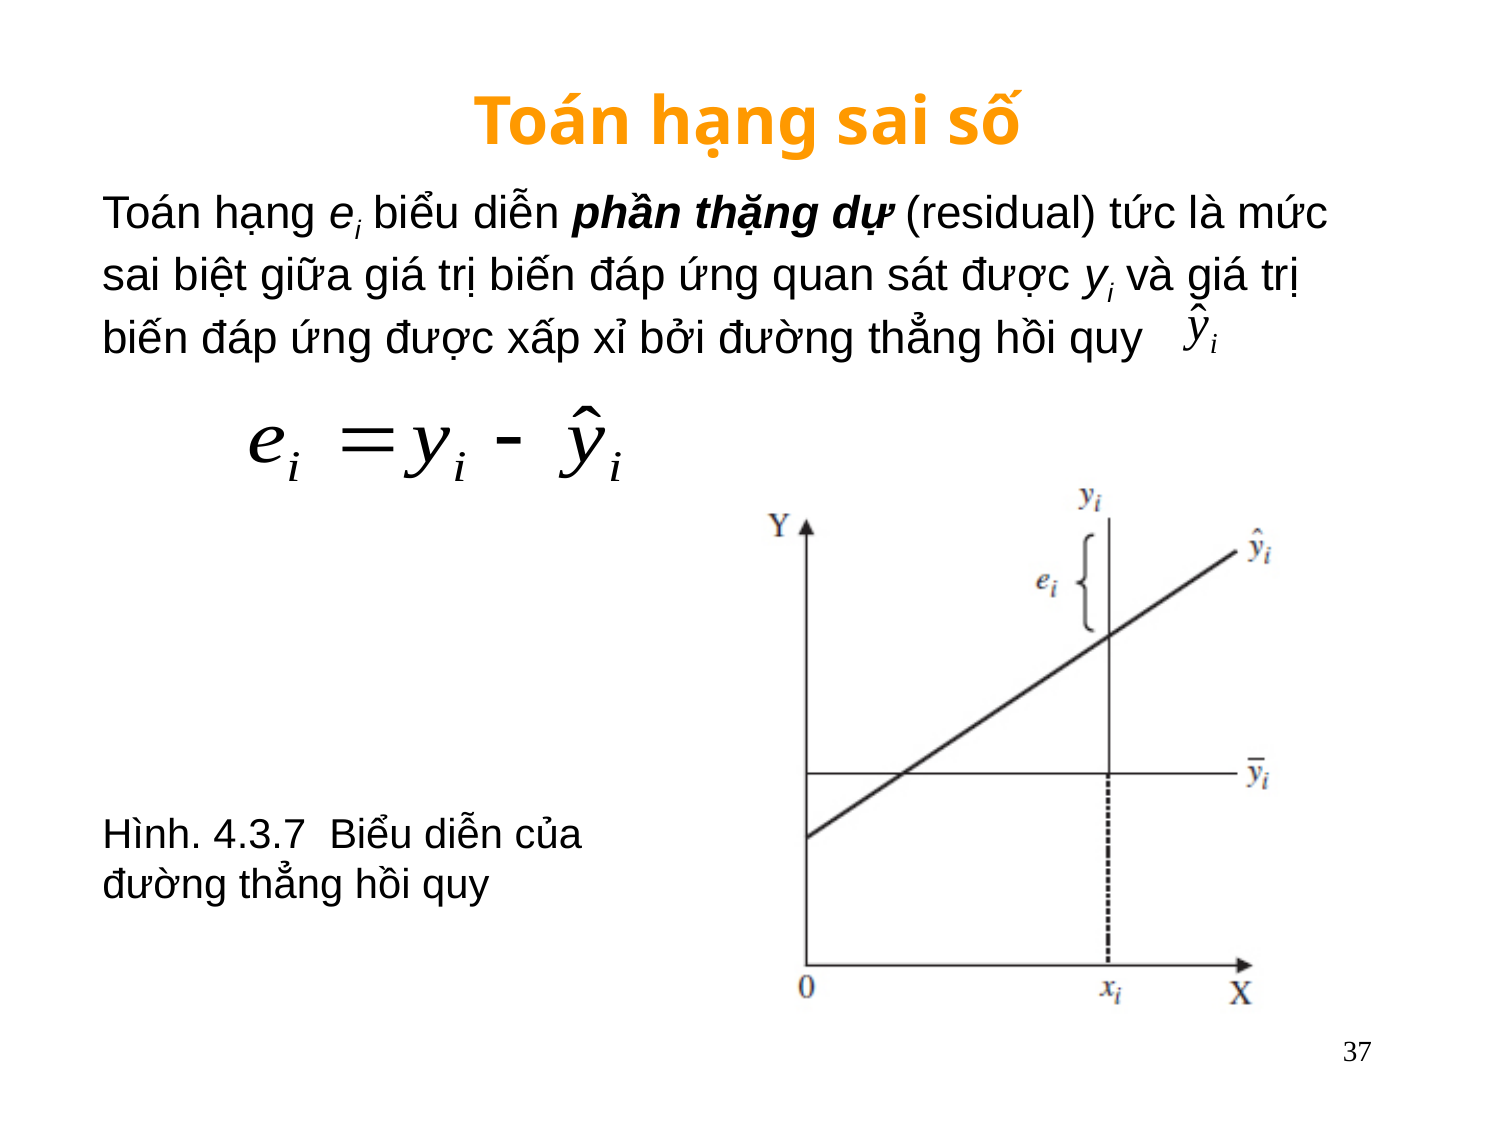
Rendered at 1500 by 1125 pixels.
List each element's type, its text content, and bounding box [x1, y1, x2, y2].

text_box Toán hạng ei biểu diễn phần thặng dự (residual) tức là mức sai biệt giữa giá trị biến đáp ứng quan sát được yi và giá trị biến đáp ứng được xấp xỉ bởi đường thẳng hồi quy [87, 174, 1407, 370]
slide_number 37 [1074, 1043, 1388, 1100]
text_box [235, 387, 640, 501]
title Toán hạng sai số [72, 65, 1423, 170]
text_box Hình. 4.3.7 Biểu diễn của đường thẳng hồi quy [87, 799, 607, 915]
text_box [1174, 290, 1229, 367]
picture [612, 462, 1407, 1034]
